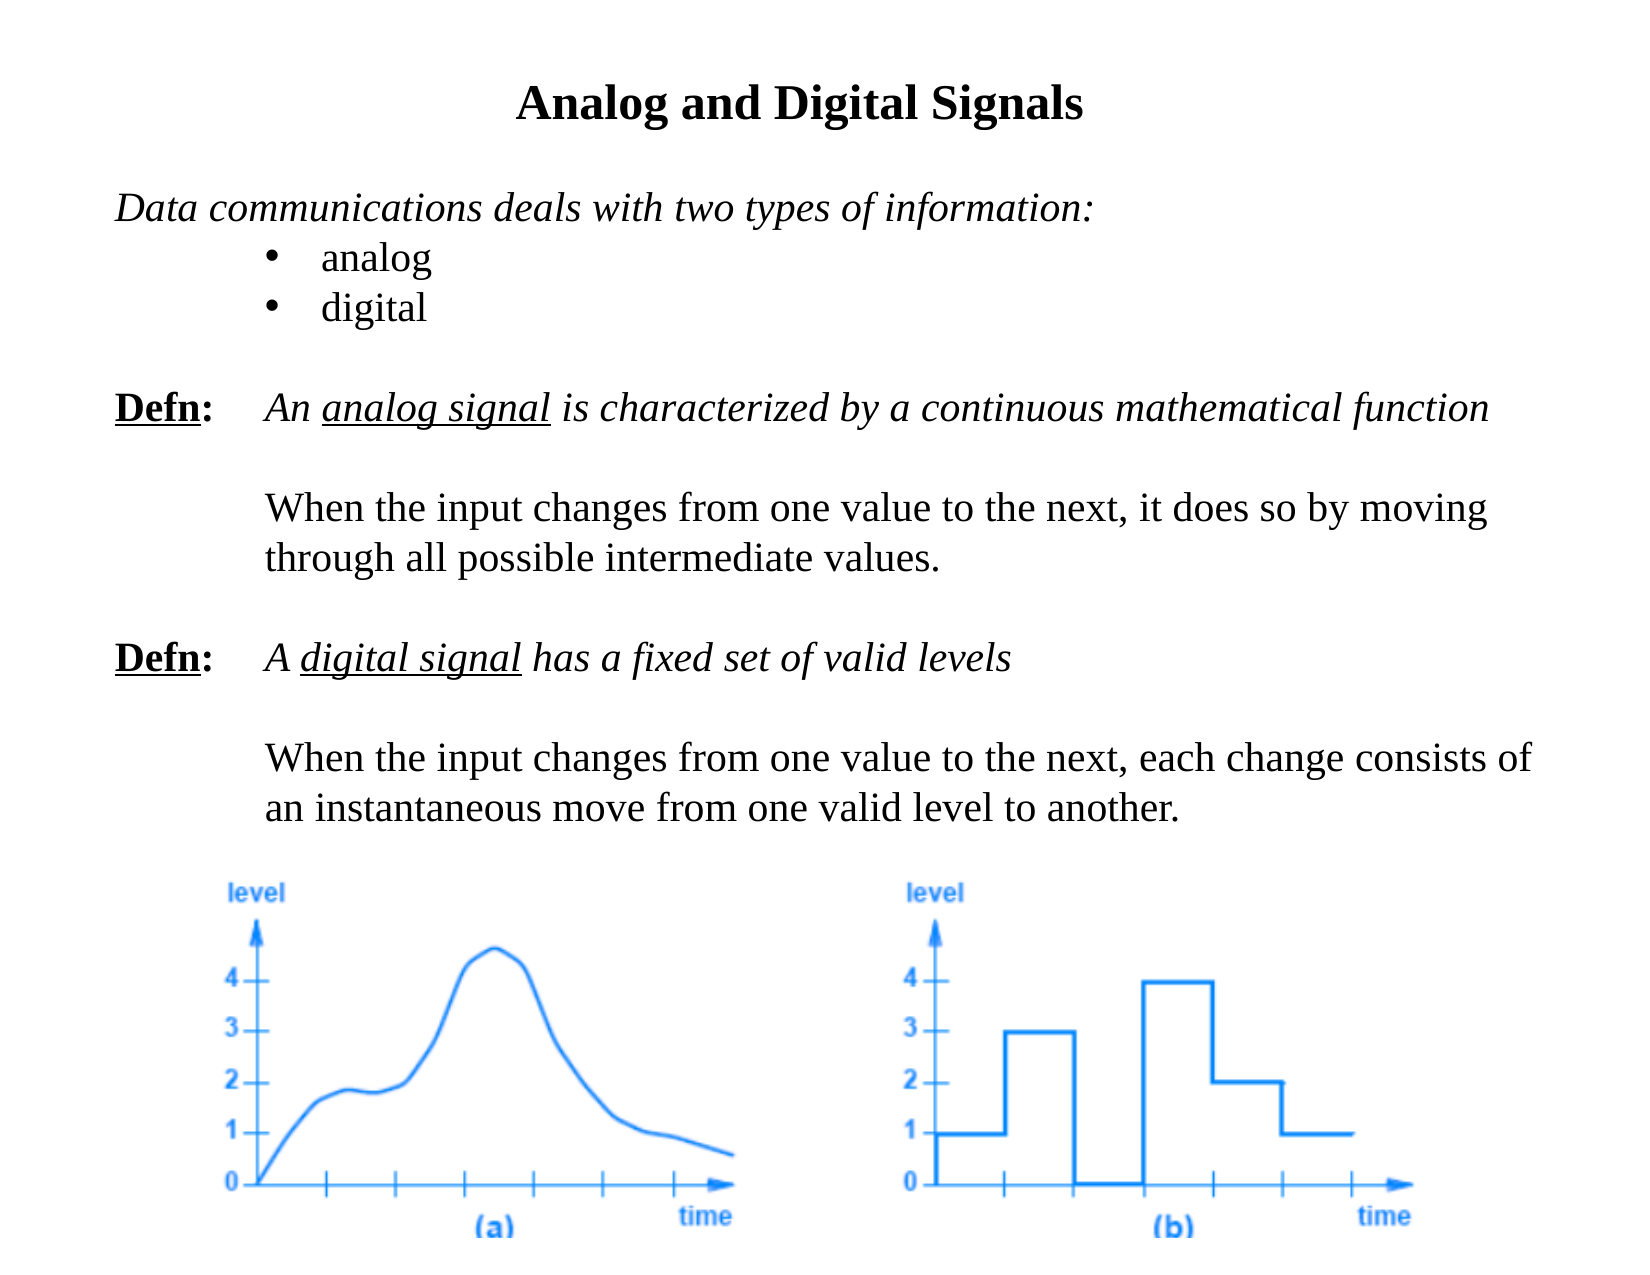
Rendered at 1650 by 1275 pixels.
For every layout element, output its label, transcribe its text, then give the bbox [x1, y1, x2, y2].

picture [212, 874, 1422, 1238]
text_box Analog and Digital Signals Data communications deals with two types of information: analog digital Defn: An analog signal is characterized by a continuous mathematical function When the input changes from one value to the next, it does so by moving through all possible intermediate values. Defn: A digital signal has a fixed set of valid levels When the input changes from one value to the next, each change consists of an instantaneous move from one valid level to another. [99, 62, 1550, 838]
